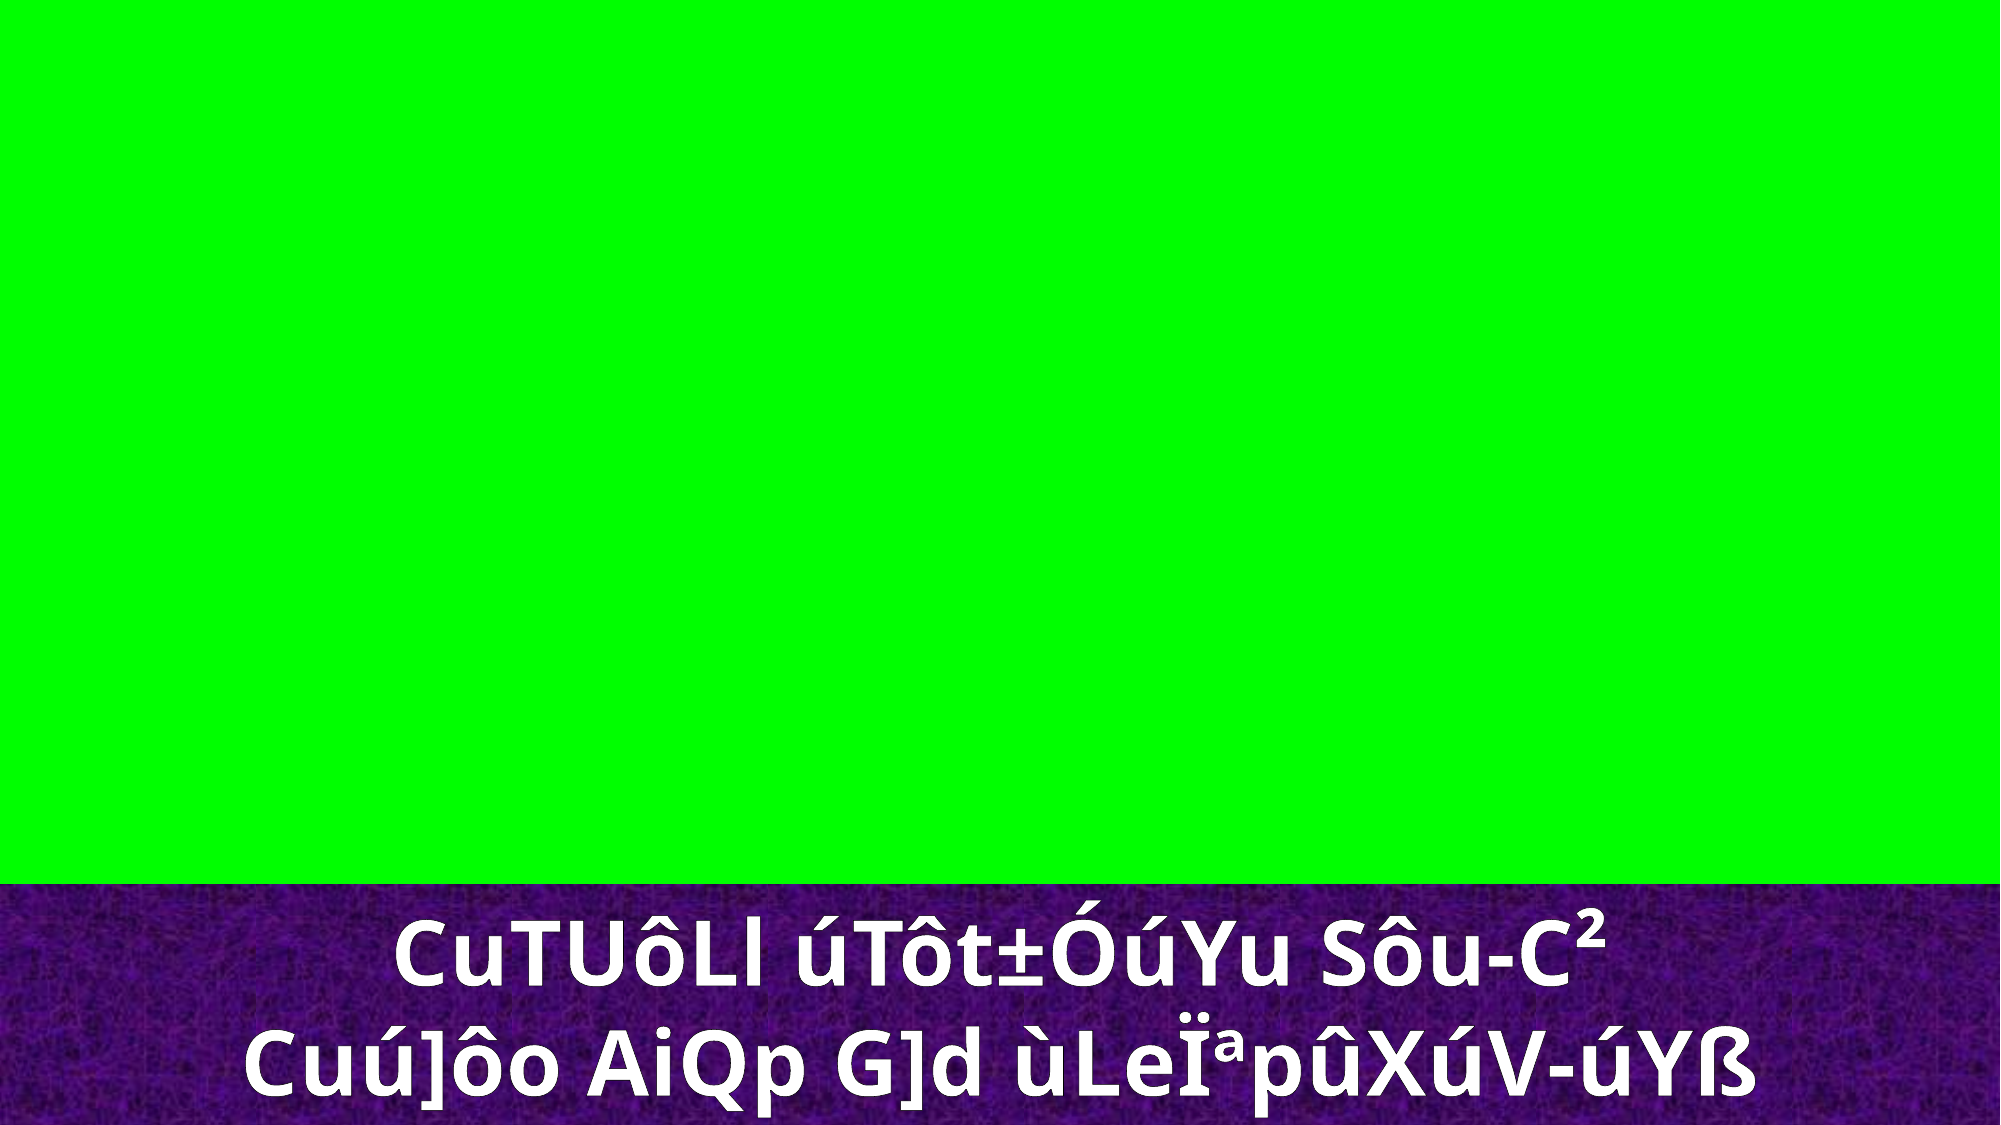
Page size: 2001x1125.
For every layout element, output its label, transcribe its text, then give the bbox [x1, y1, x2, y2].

text_box CuTUôLl úTôt±ÓúYu Sôu-C² Cuú]ôo AiQp G]d ùLeÏªpûXúV-úYß [0, 886, 2000, 1122]
